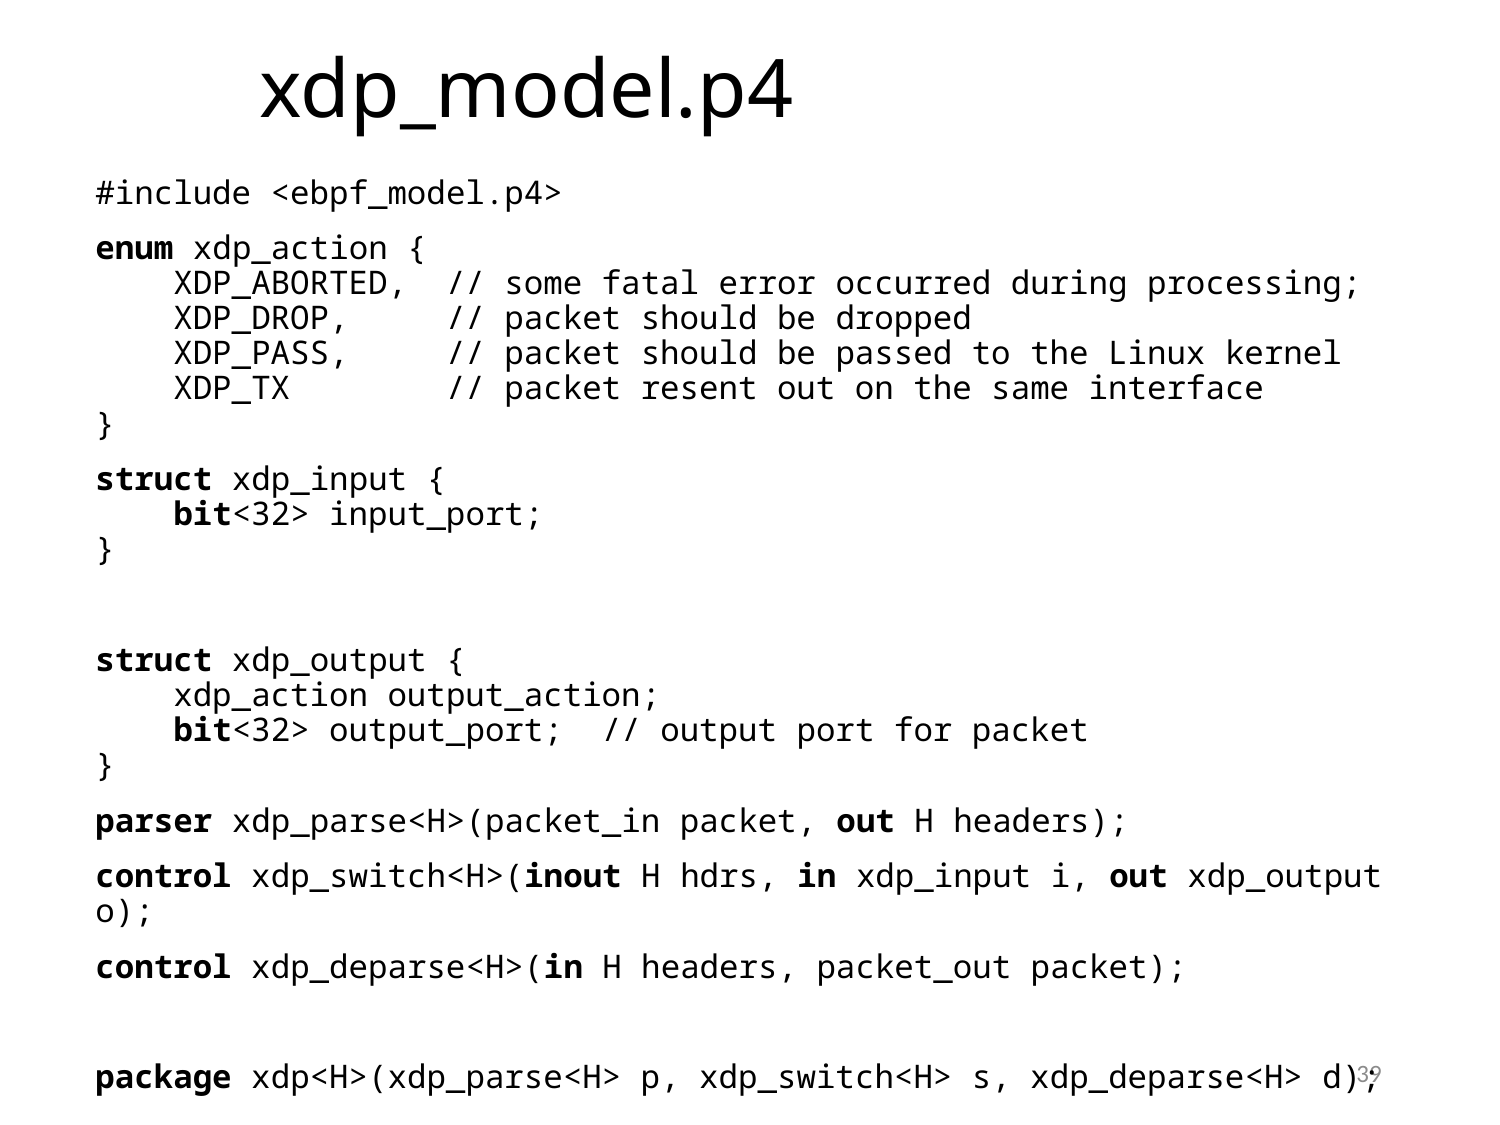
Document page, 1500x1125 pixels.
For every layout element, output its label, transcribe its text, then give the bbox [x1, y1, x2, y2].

title xdp_model.p4 [244, 40, 1250, 143]
slide_number 39 [1059, 1042, 1397, 1103]
list #include <ebpf_model.p4> enum xdp_action { XDP_ABORTED, // some fatal error occurred during processing; XDP_DROP, // packet should be dropped XDP_PASS, // packet should be passed to the Linux kernel XDP_TX // packet resent out on the same interface } struct xdp_input { bit<32> input_port; } struct xdp_output { xdp_action output_action; bit<32> output_port; // output port for packet } parser xdp_parse<H>(packet_in packet, out H headers); control xdp_switch<H>(inout H hdrs, in xdp_input i, out xdp_output o); control xdp_deparse<H>(in H headers, packet_out packet); package xdp<H>(xdp_parse<H> p, xdp_switch<H> s, xdp_deparse<H> d); [80, 168, 1463, 1106]
